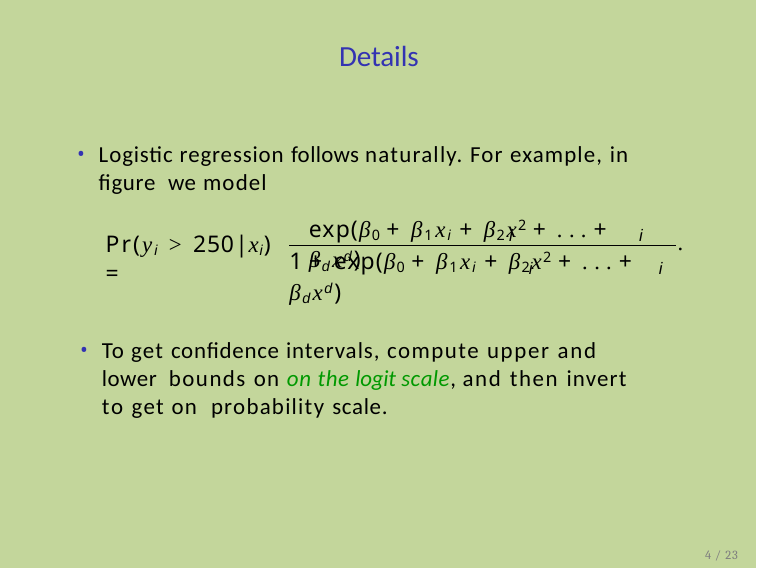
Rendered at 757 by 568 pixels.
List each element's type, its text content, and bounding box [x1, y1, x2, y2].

text_box Pr(yi > 250|xi) = [99, 226, 287, 286]
text_box 4 / 23 [703, 548, 743, 563]
text_box exp(β0 + β1xi + β2x2 + . . . + βdxd) [302, 210, 663, 242]
text_box To get confidence intervals, compute upper and lower bounds on on the logit scale, and then invert to get on probability scale. [78, 333, 646, 419]
title Details [264, 34, 492, 133]
text_box Logistic regression follows naturally. For example, in figure we model [75, 137, 689, 195]
text_box . [676, 226, 687, 256]
text_box 1 + exp(β0 + β1xi + β2x2 + . . . + βdxd) [283, 242, 682, 306]
